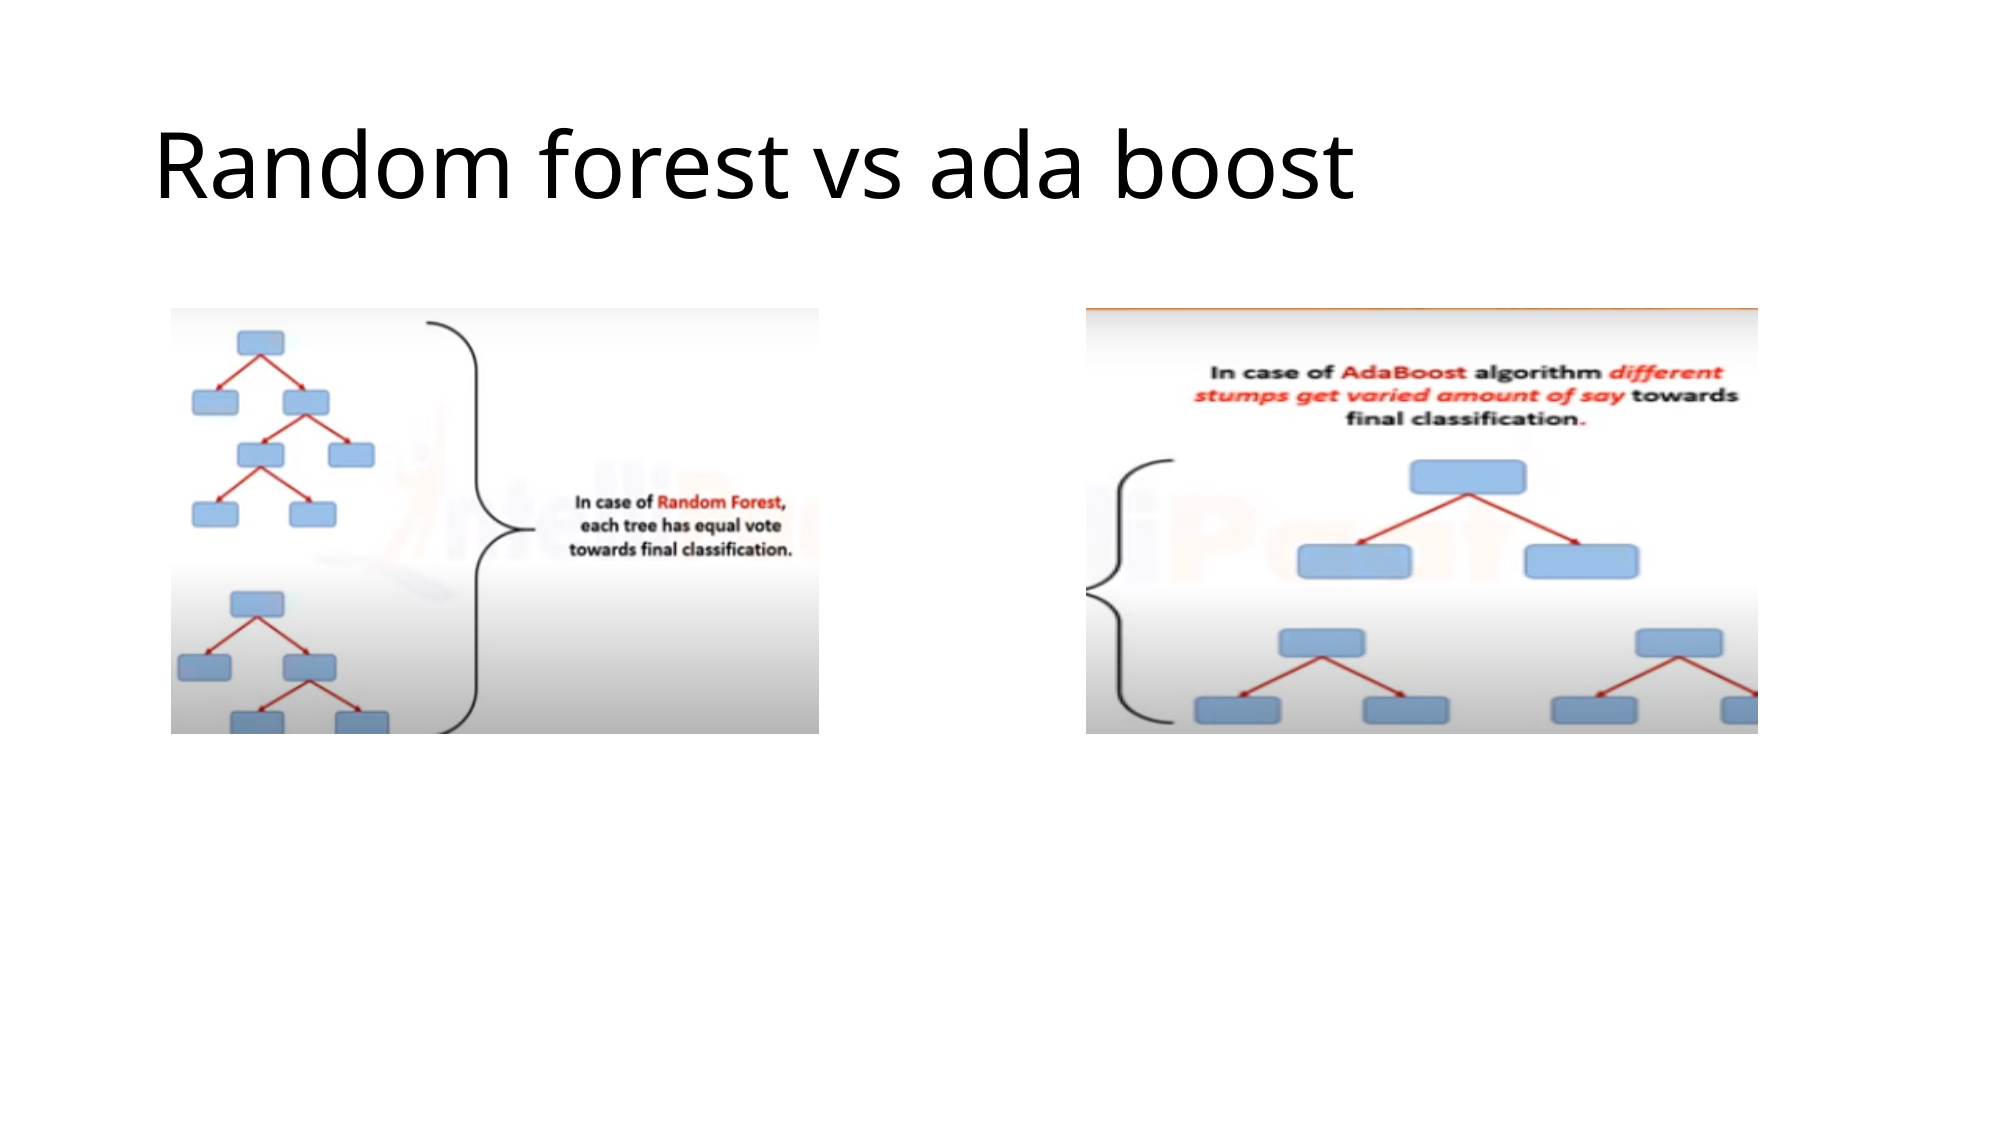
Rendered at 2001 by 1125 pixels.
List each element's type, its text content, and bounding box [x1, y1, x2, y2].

picture [1086, 308, 1758, 734]
title Random forest vs ada boost [137, 59, 1863, 278]
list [171, 308, 819, 734]
